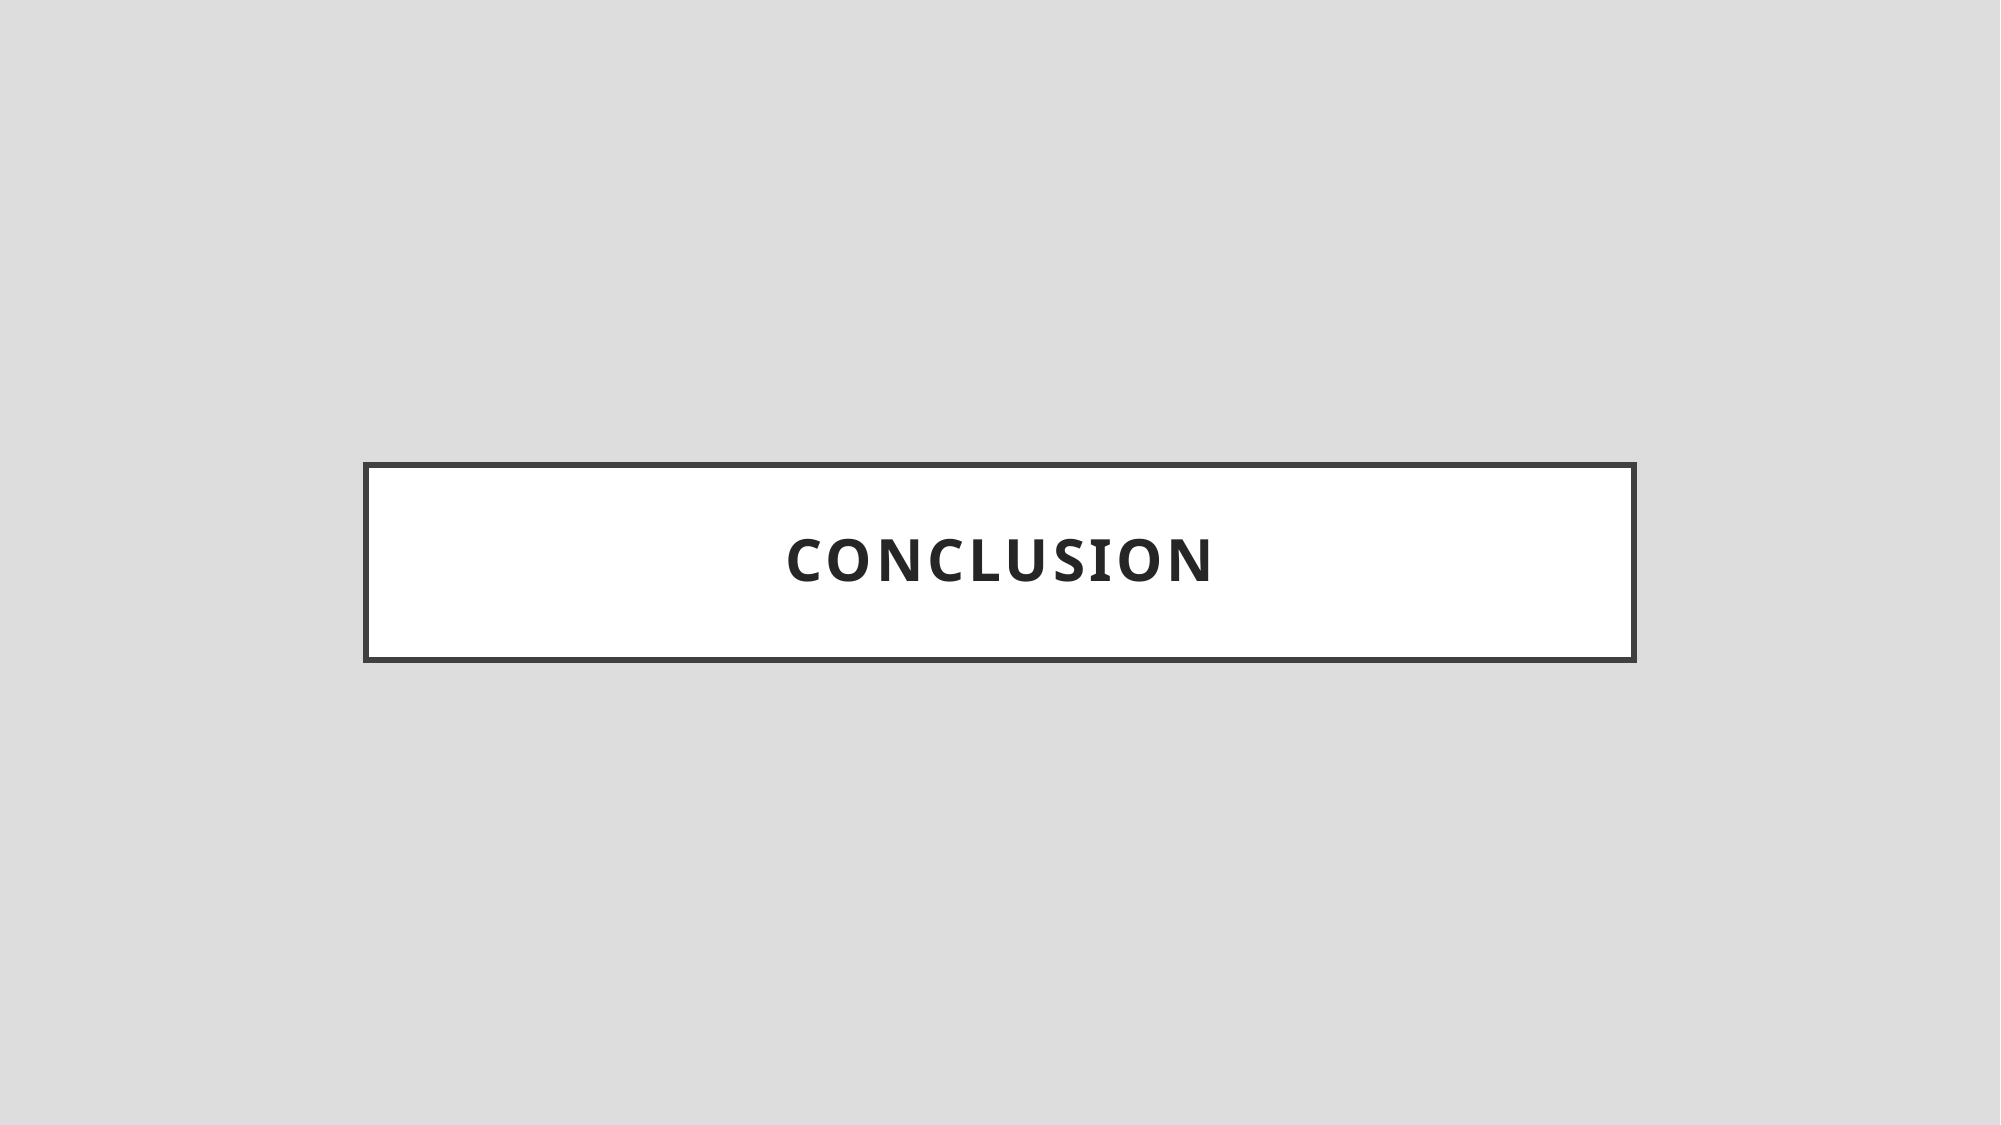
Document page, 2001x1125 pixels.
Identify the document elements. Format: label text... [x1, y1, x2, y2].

title conclusion [363, 462, 1637, 663]
